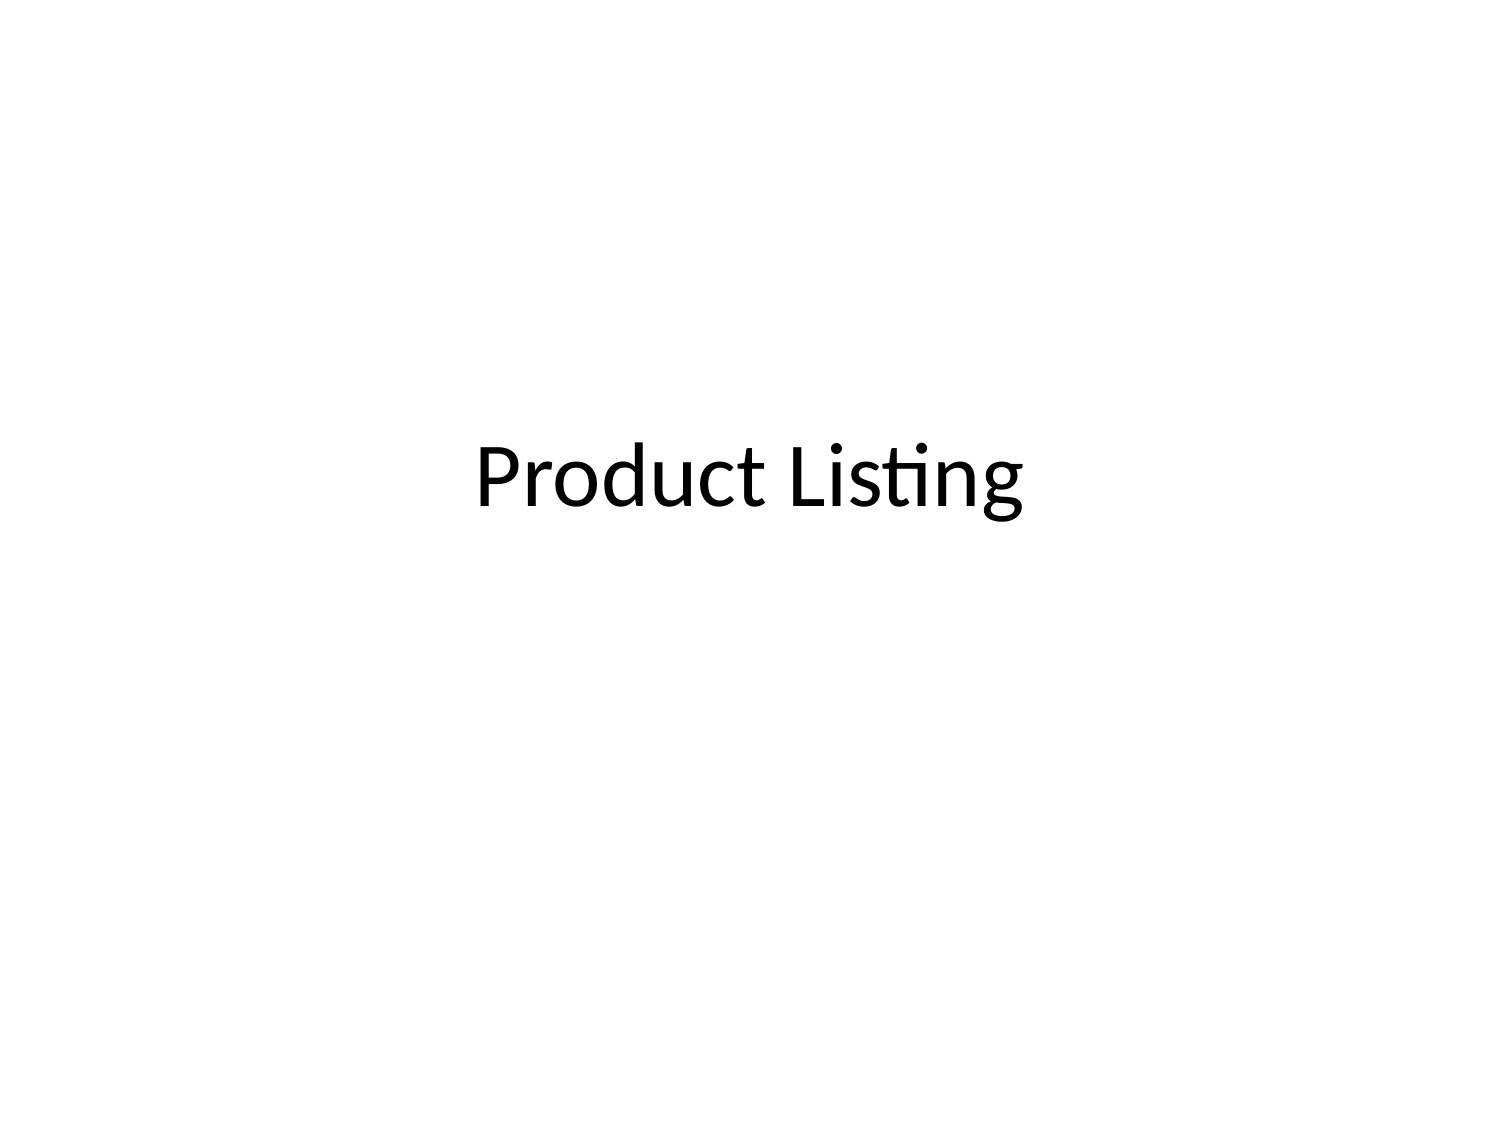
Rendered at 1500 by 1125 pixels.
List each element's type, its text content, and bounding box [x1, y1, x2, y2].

title Product Listing [112, 349, 1388, 591]
